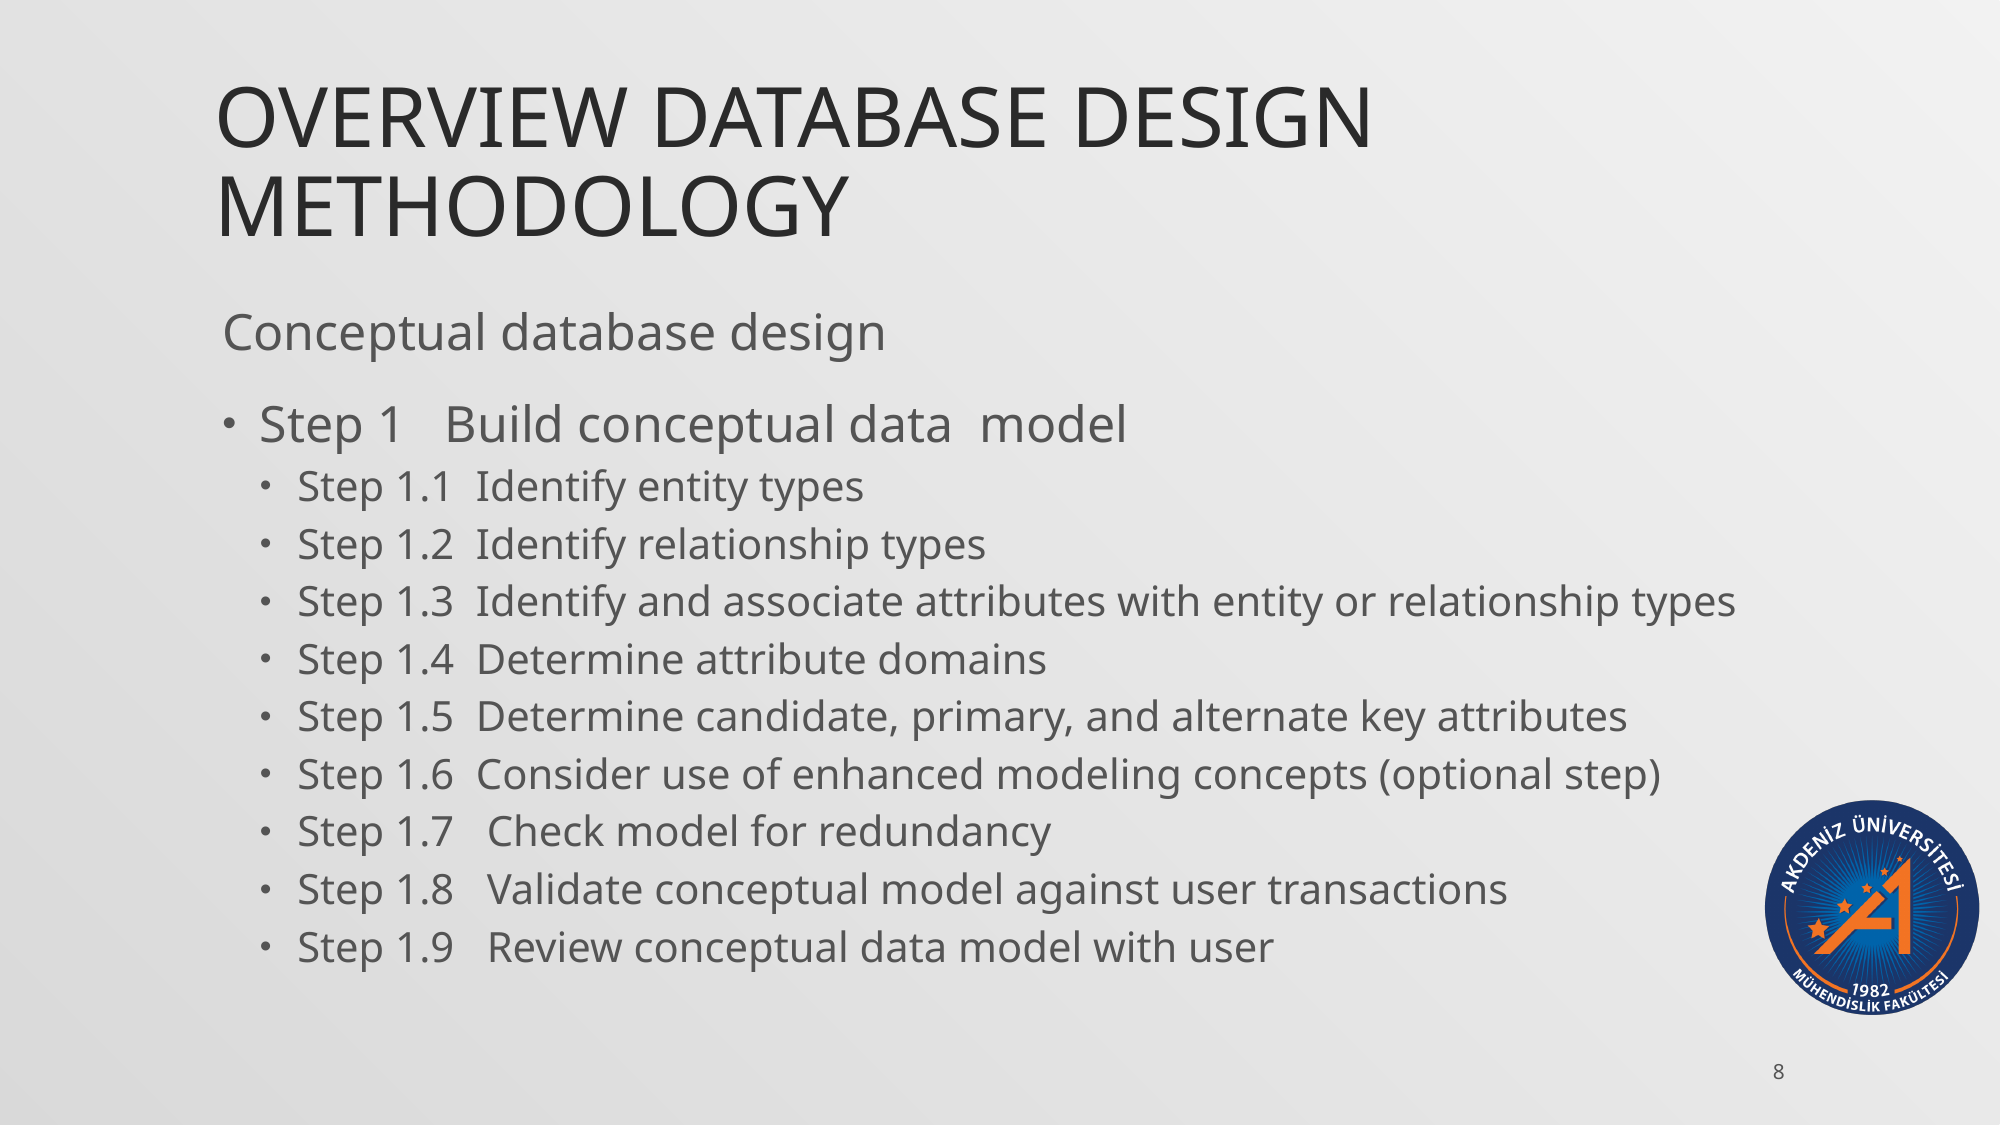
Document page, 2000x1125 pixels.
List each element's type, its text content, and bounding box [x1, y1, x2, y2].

list Conceptual database design Step 1 Build conceptual data model Step 1.1 Identify entity types Step 1.2 Identify relationship types Step 1.3 Identify and associate attributes with entity or relationship types Step 1.4 Determine attribute domains Step 1.5 Determine candidate, primary, and alternate key attributes Step 1.6 Consider use of enhanced modeling concepts (optional step) Step 1.7 Check model for redundancy Step 1.8 Validate conceptual model against user transactions Step 1.9 Review conceptual data model with user [199, 299, 1800, 1013]
title Overview Database Design Methodology [199, 45, 1800, 263]
picture [1744, 779, 2000, 1036]
slide_number 8 [1612, 1057, 1800, 1088]
